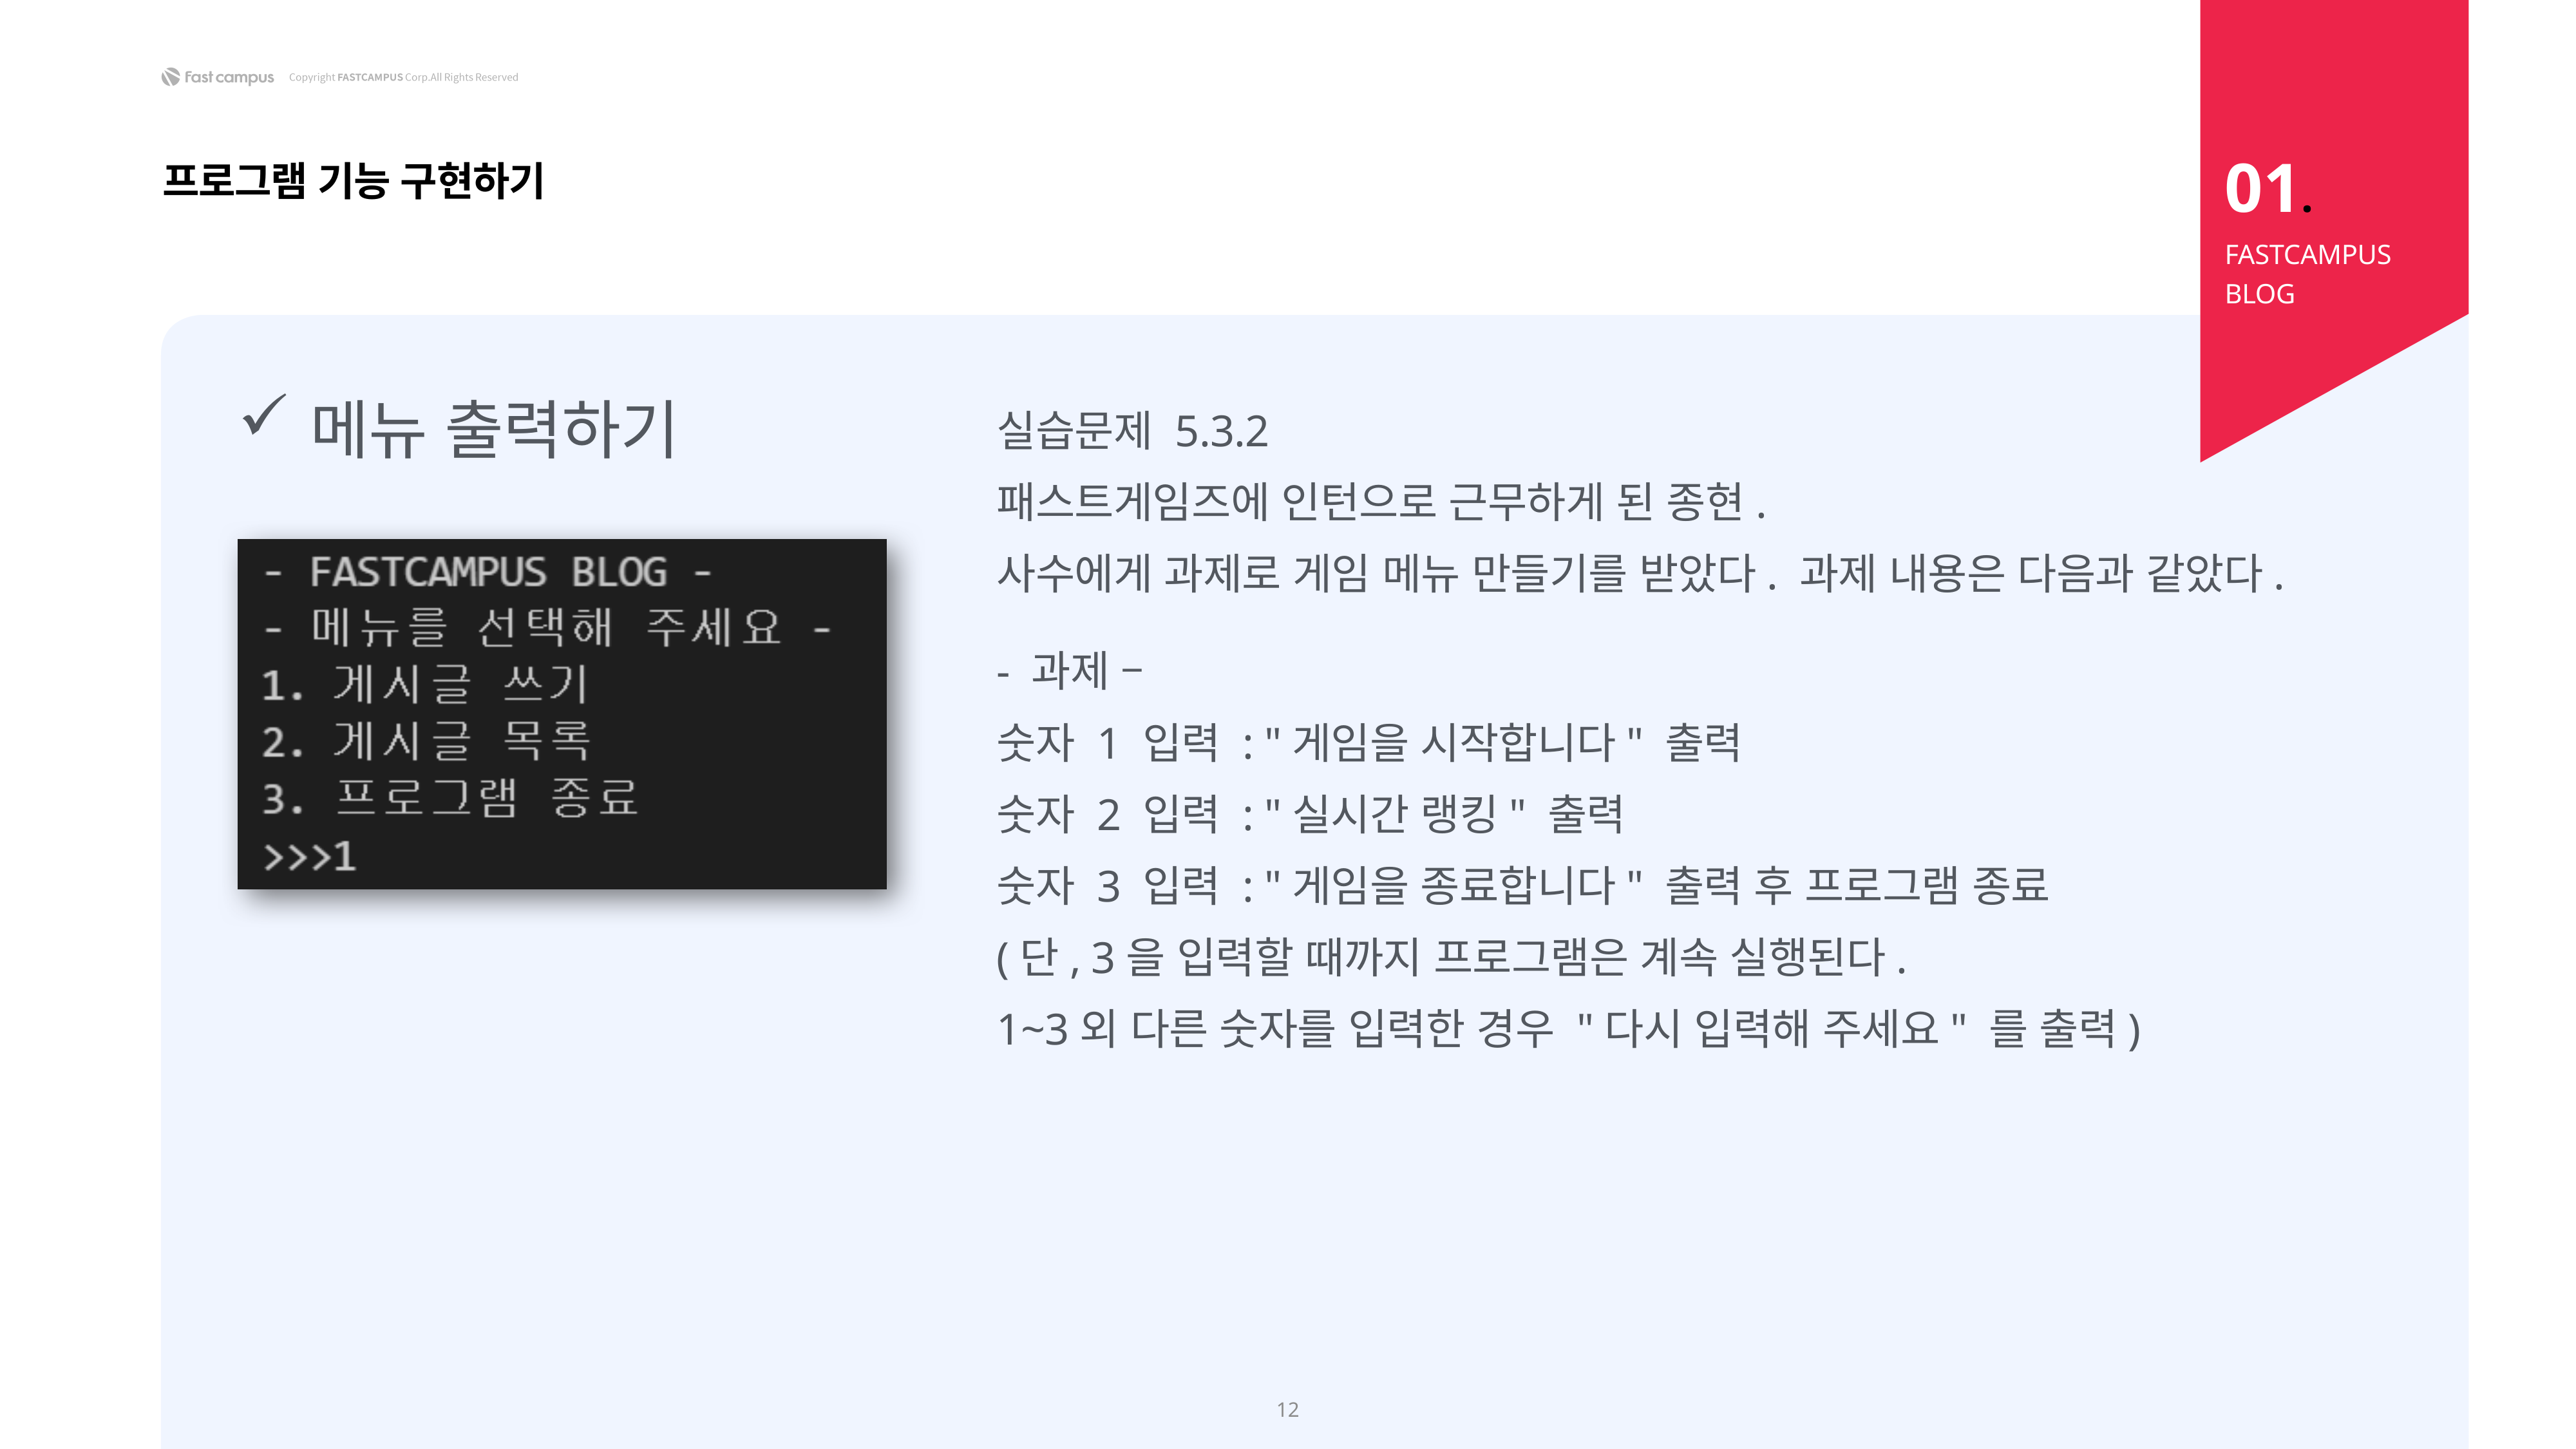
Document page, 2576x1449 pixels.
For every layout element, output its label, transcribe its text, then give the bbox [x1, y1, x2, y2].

text_box 메뉴 출력하기 [236, 349, 1555, 468]
text_box FASTCAMPUS BLOG [2200, 232, 2469, 314]
text_box 실습문제 5.3.2 패스트게임즈에 인턴으로 근무하게 된 종현. 사수에게 과제로 게임 메뉴 만들기를 받았다. 과제 내용은 다음과 같았다. - 과제 – 숫자 1 입력 : "게임을 시작합니다" 출력 숫자 2 입력 : "실시간 랭킹" 출력 숫자 3 입력 : "게임을 종료합니다" 출력 후 프로그램 종료 (단, 3을 입력할 때까지 프로그램은 계속 실행된다. 1~3외 다른 숫자를 입력한 경우 "다시 입력해 주세요" 를 출력) [995, 376, 2576, 1153]
picture [0, 0, 2576, 1449]
text_box 01. [2200, 148, 2469, 232]
slide_number 12 [998, 1372, 1578, 1449]
text_box 프로그램 기능 구현하기 [160, 154, 763, 205]
